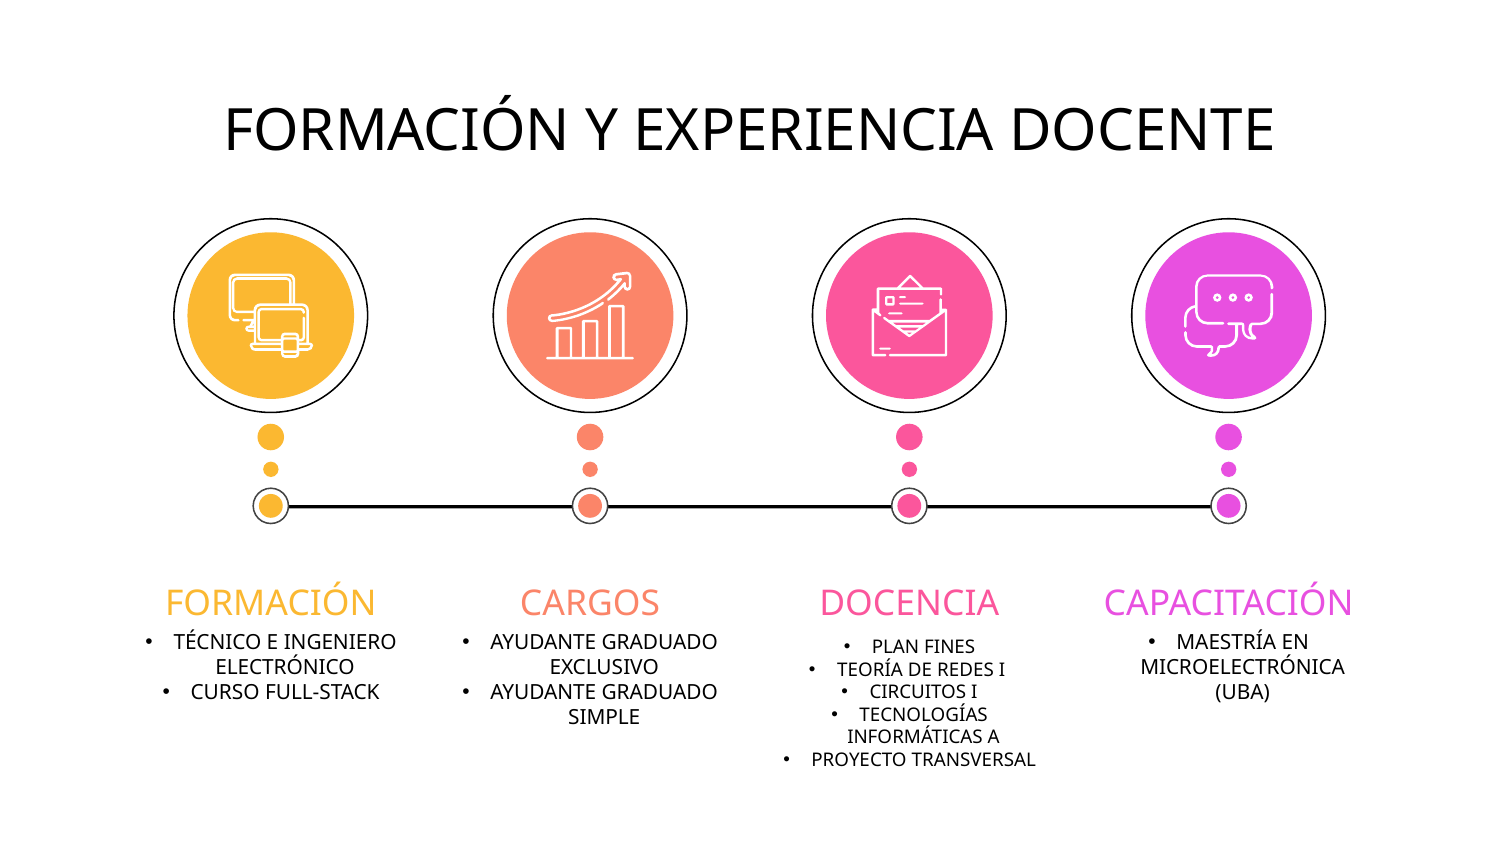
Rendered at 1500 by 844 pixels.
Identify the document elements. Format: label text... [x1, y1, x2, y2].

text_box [545, 271, 635, 360]
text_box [754, 218, 1064, 711]
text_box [871, 274, 948, 357]
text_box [116, 218, 426, 711]
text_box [435, 218, 745, 711]
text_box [1183, 274, 1274, 358]
title FORMACIÓN Y EXPERIENCIA DOCENTE [116, 88, 1383, 167]
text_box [1074, 218, 1384, 711]
